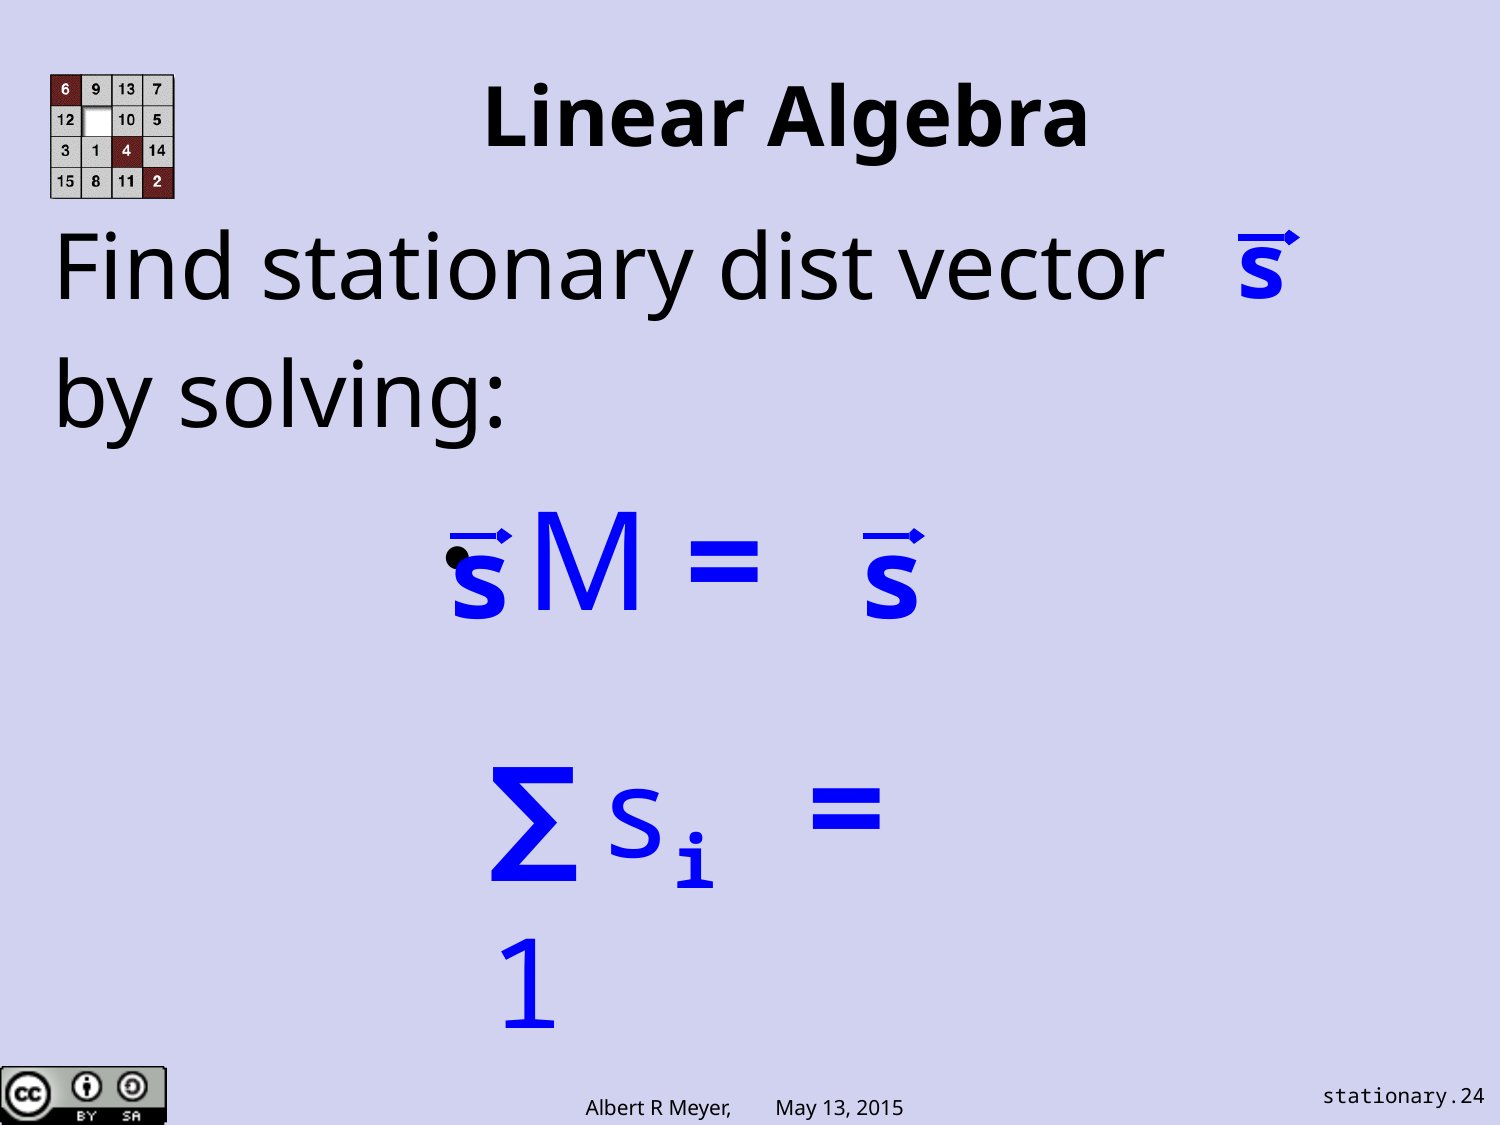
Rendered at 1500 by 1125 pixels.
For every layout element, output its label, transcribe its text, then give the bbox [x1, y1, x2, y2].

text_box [437, 498, 524, 651]
picture [0, 1066, 167, 1125]
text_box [849, 498, 936, 651]
slide_number stationary.24 [1224, 1074, 1500, 1125]
text_box ∑ si = 1 [474, 712, 975, 1061]
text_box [1224, 199, 1301, 327]
list Find stationary dist vector by solving: ･M = [37, 199, 1476, 926]
title Linear Algebra [236, 24, 1338, 201]
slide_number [512, 1087, 983, 1125]
picture [50, 74, 175, 199]
